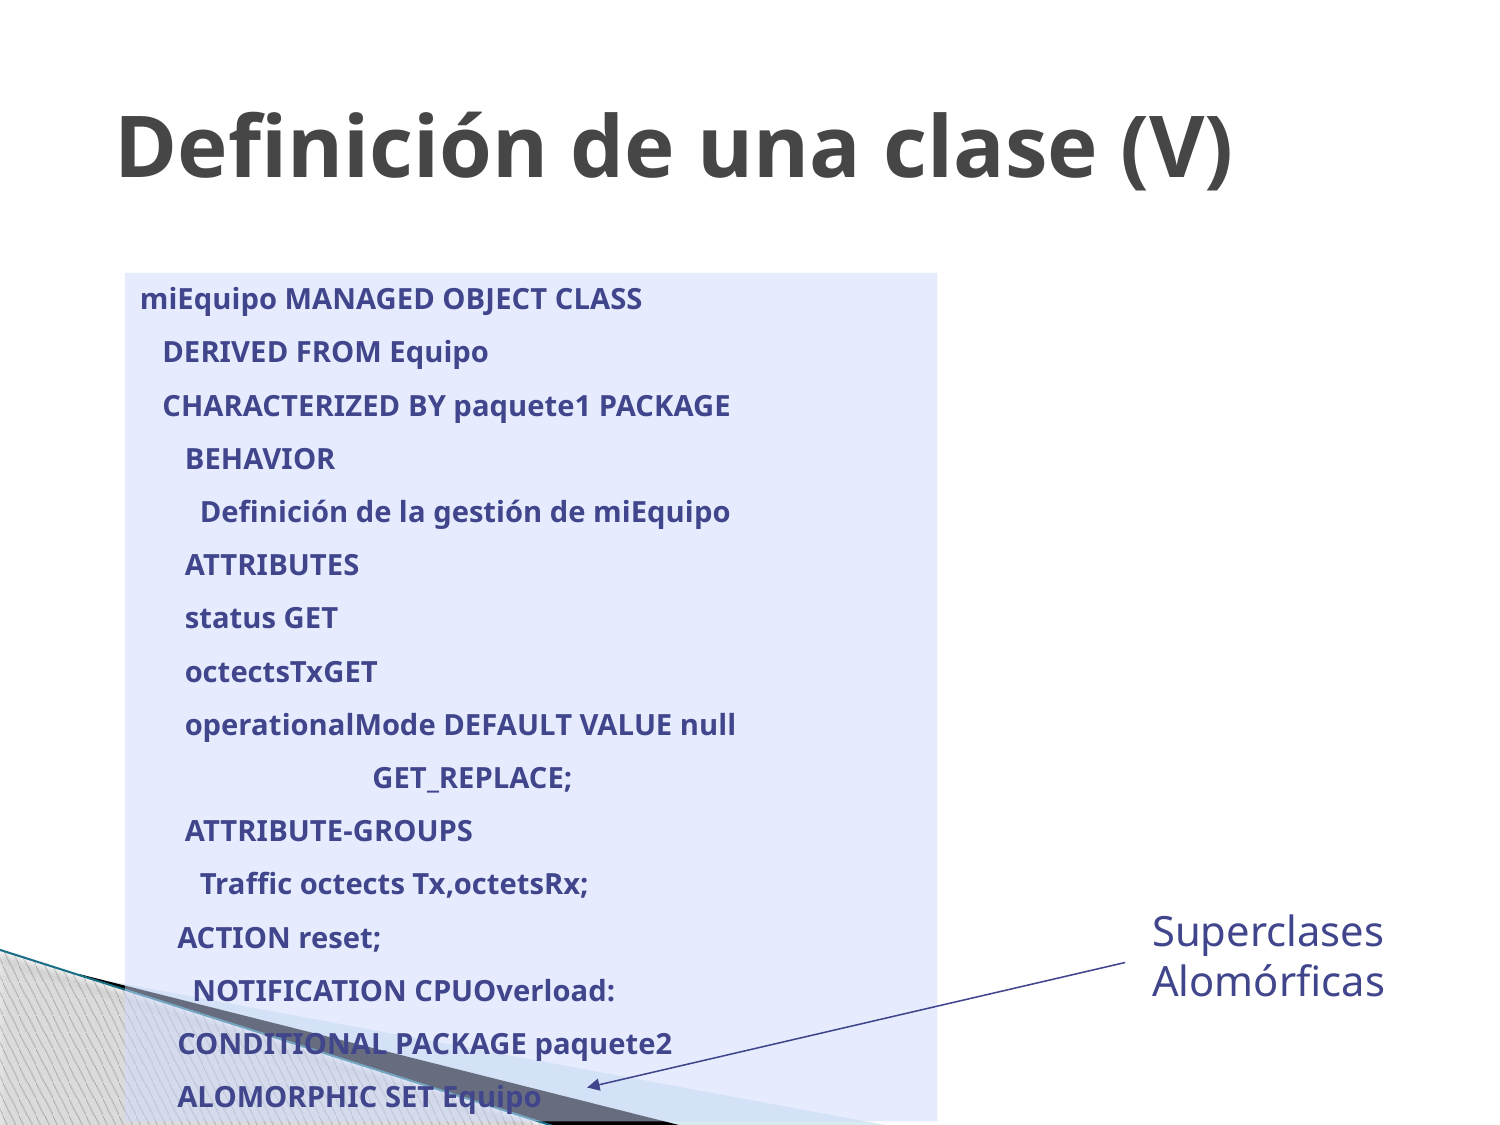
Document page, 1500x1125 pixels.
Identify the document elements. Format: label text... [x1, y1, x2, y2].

text_box Superclases Alomórficas [1137, 897, 1400, 1063]
title Definición de una clase (V) [99, 50, 1375, 238]
text_box [587, 962, 1126, 1091]
text_box miEquipo MANAGED OBJECT CLASS DERIVED FROM Equipo CHARACTERIZED BY paquete1 PACKAGE BEHAVIOR Definición de la gestión de miEquipo ATTRIBUTES status GET octectsTxGET operationalMode DEFAULT VALUE null GET_REPLACE; ATTRIBUTE-GROUPS Traffic octects Tx,octetsRx; ACTION reset; NOTIFICATION CPUOverload: CONDITIONAL PACKAGE paquete2 ALOMORPHIC SET Equipo [124, 272, 938, 1122]
text_box [0, 953, 124, 994]
